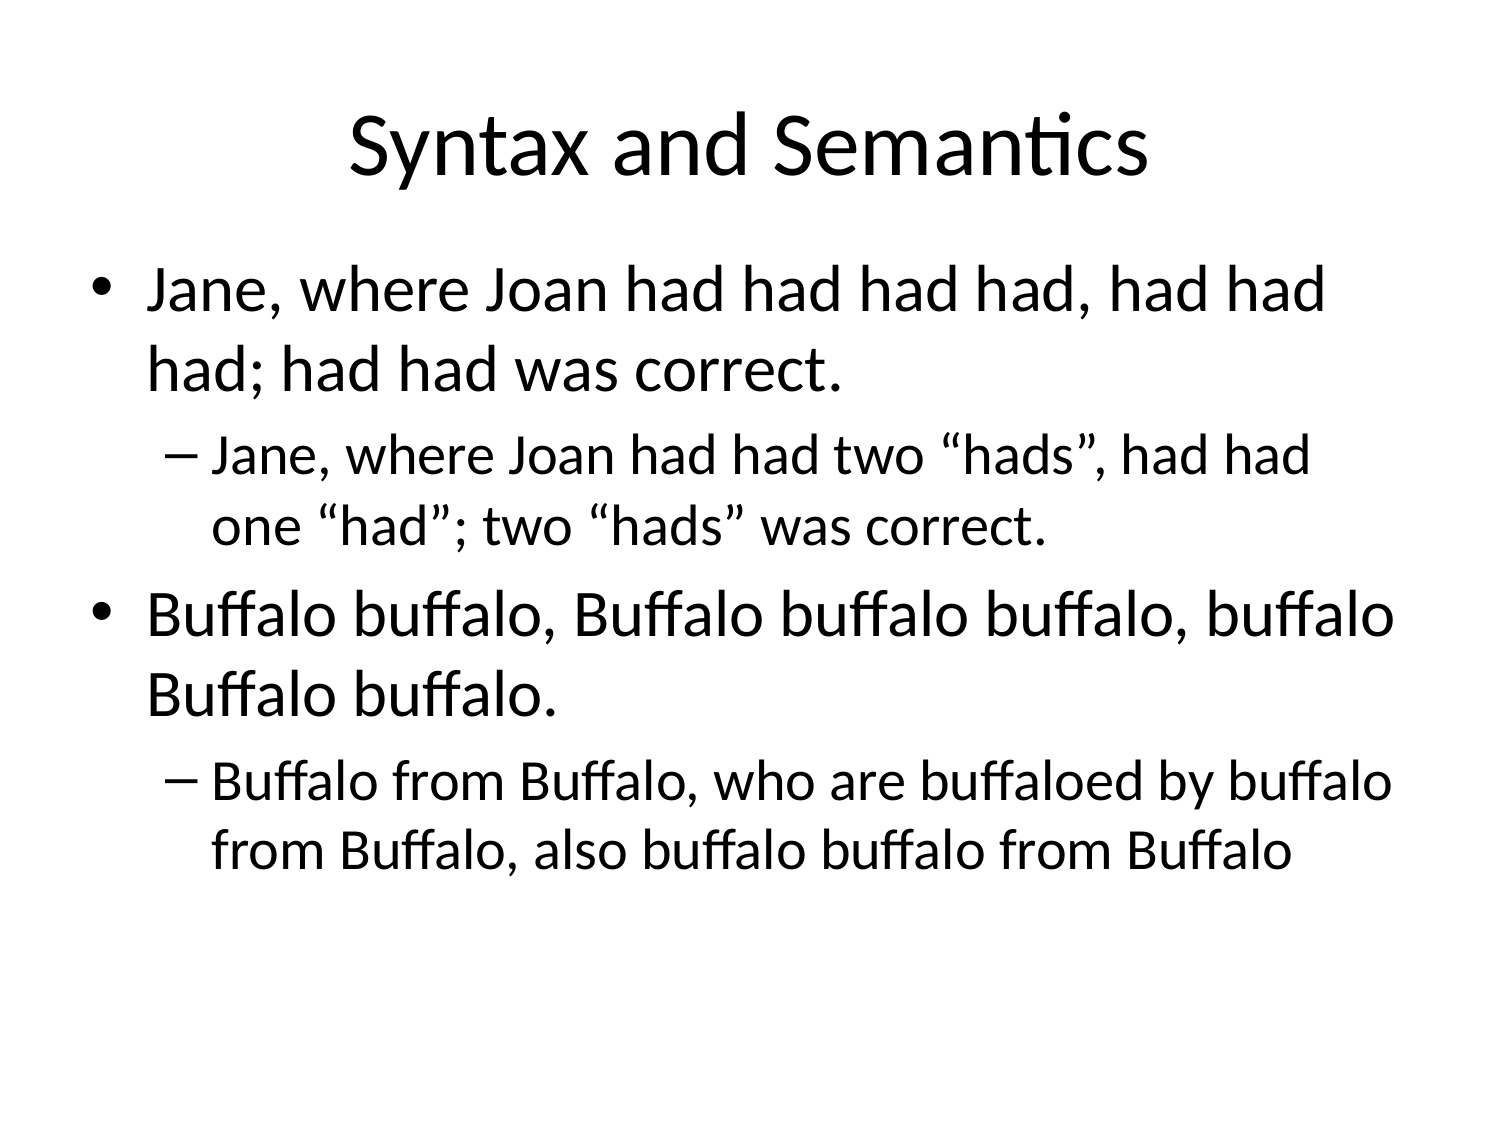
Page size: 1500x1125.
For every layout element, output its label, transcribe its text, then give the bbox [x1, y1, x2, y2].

title Syntax and Semantics [75, 45, 1425, 233]
list Jane, where Joan had had had had, had had had; had had was correct. Jane, where Joan had had two “hads”, had had one “had”; two “hads” was correct. Buffalo buffalo, Buffalo buffalo buffalo, buffalo Buffalo buffalo. Buffalo from Buffalo, who are buffaloed by buffalo from Buffalo, also buffalo buffalo from Buffalo [75, 237, 1425, 1075]
